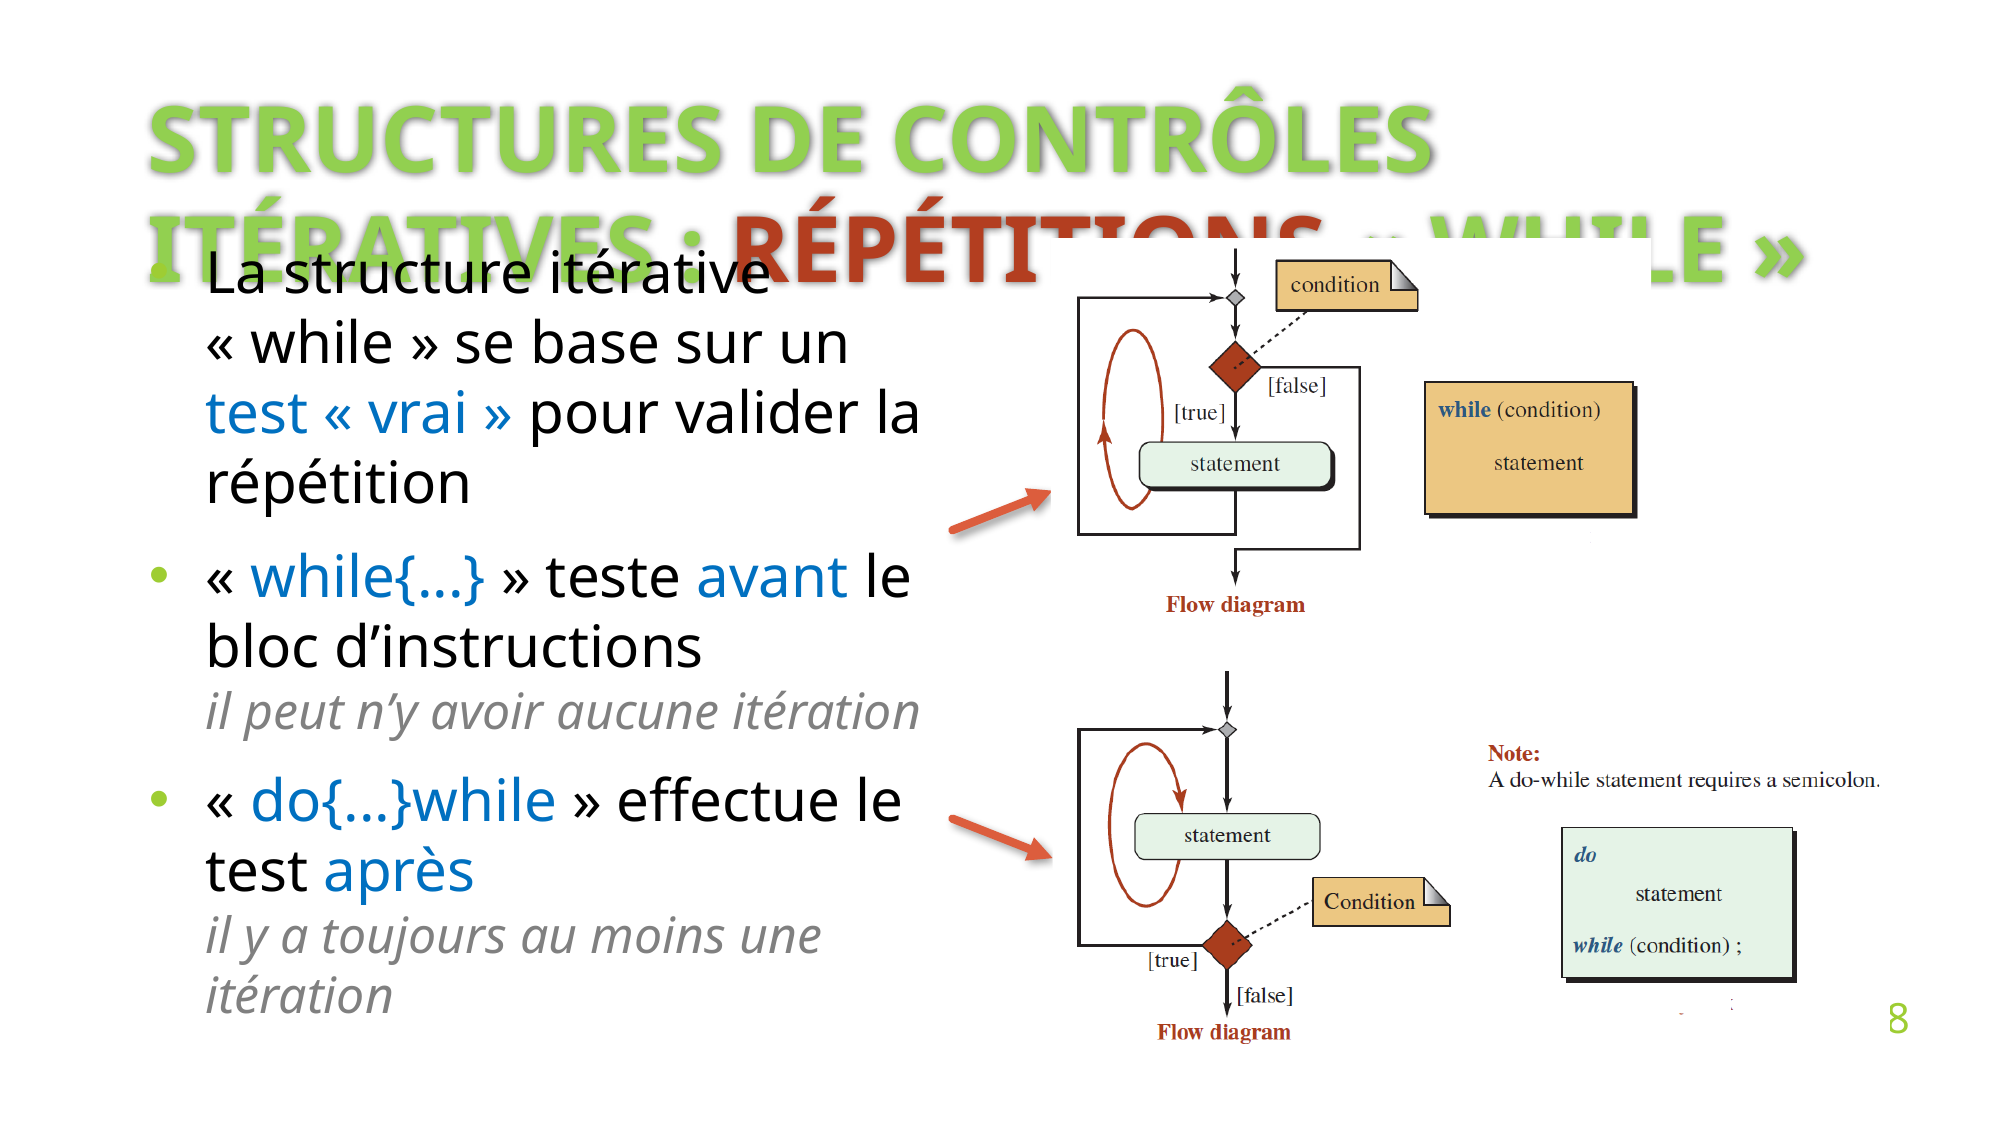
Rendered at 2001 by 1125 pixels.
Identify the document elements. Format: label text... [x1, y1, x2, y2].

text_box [952, 818, 1052, 859]
text_box La structure itérative « while » se base sur un test « vrai » pour valider la répétition « while{...} » teste avant le bloc d’instructions il peut n’y avoir aucune itération « do{...}while » effectue le test après il y a toujours au moins une itération [134, 227, 969, 960]
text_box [1050, 238, 1652, 625]
title Structures de contrôles itératives : répétitions « while » [132, 73, 1868, 186]
slide_number 38 [1891, 970, 1926, 1051]
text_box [952, 490, 1050, 531]
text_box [1052, 665, 1891, 1052]
